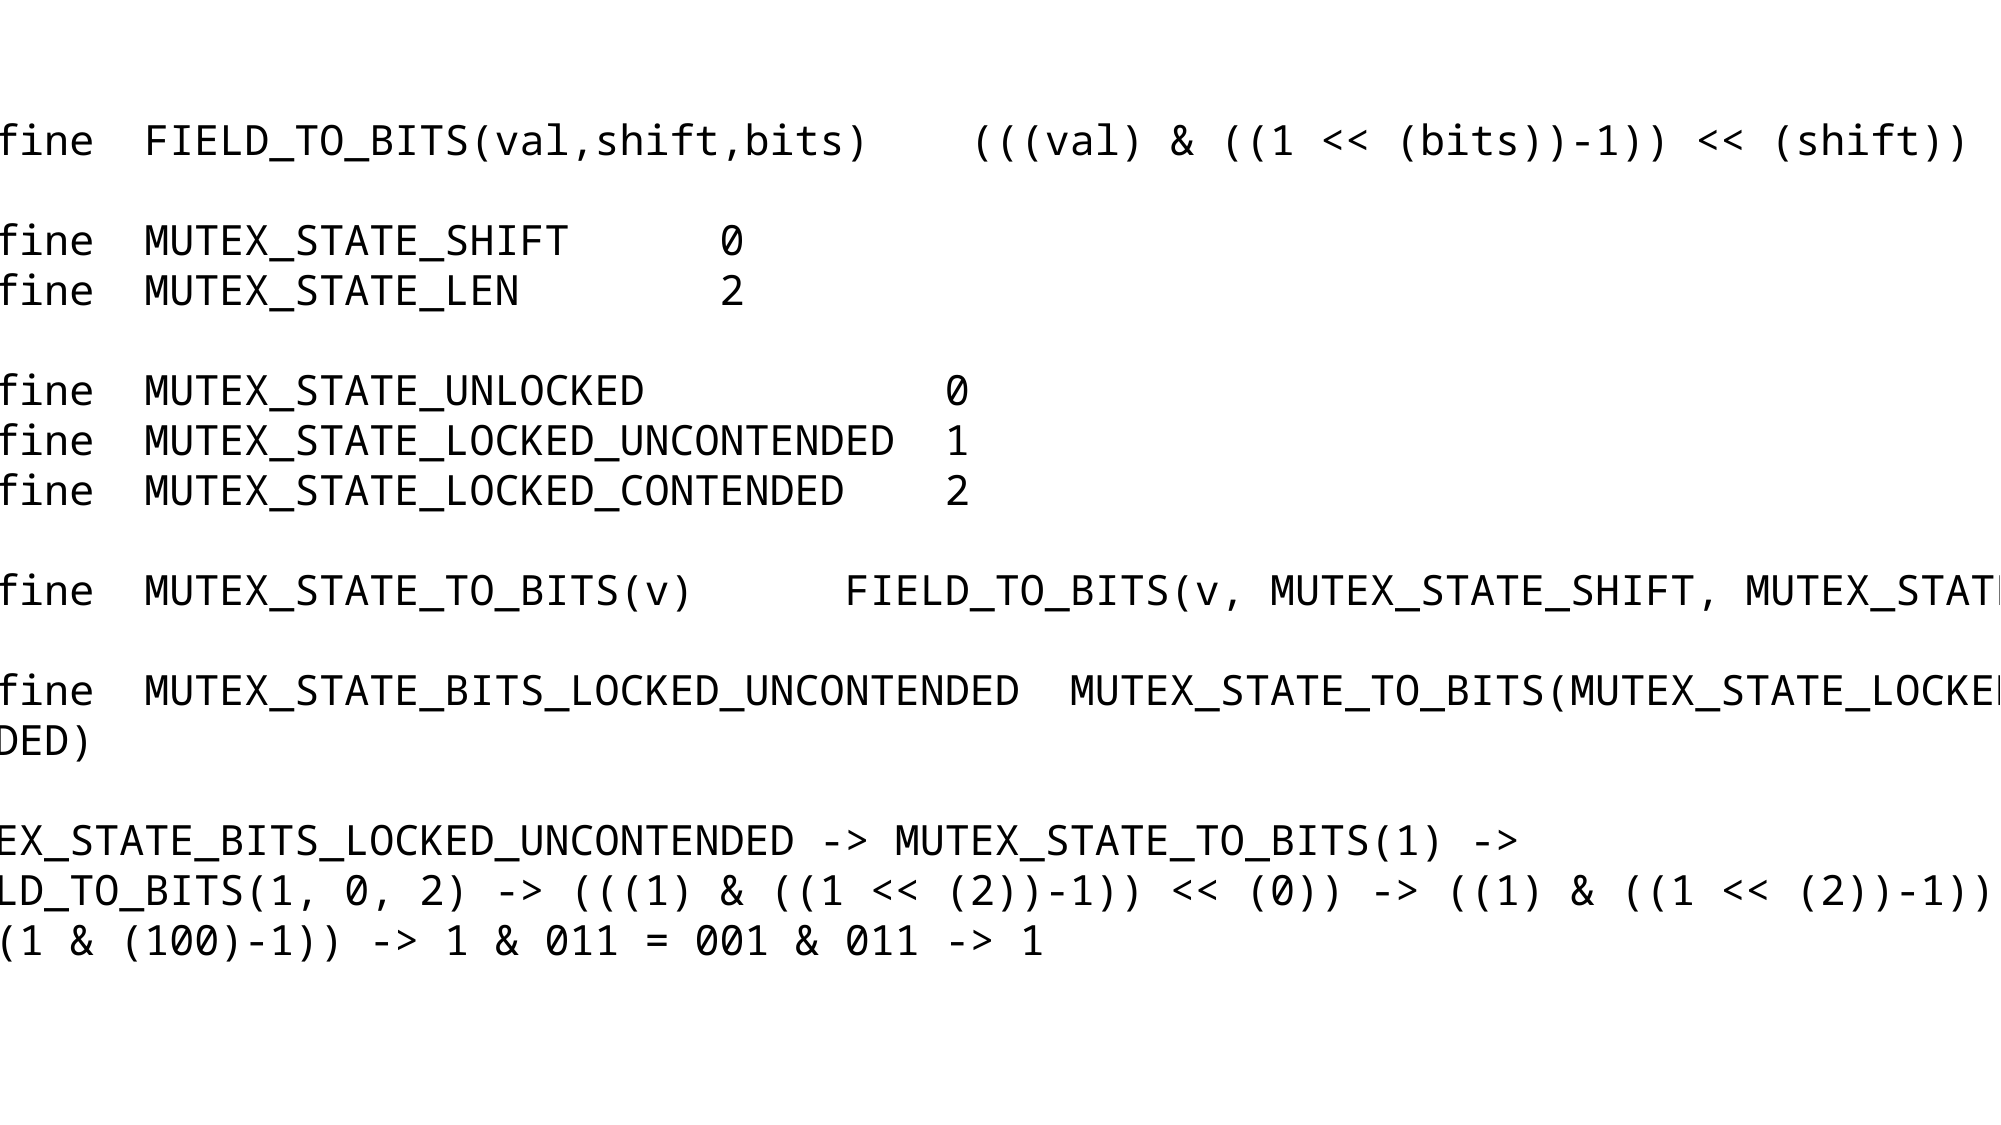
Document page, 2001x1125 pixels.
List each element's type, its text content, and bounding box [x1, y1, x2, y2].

text_box #define FIELD_TO_BITS(val,shift,bits) (((val) & ((1 << (bits))-1)) << (shift)) #define MUTEX_STATE_SHIFT 0 #define MUTEX_STATE_LEN 2 #define MUTEX_STATE_UNLOCKED 0 #define MUTEX_STATE_LOCKED_UNCONTENDED 1 #define MUTEX_STATE_LOCKED_CONTENDED 2 #define MUTEX_STATE_TO_BITS(v) FIELD_TO_BITS(v, MUTEX_STATE_SHIFT, MUTEX_STATE_LEN) #define MUTEX_STATE_BITS_LOCKED_UNCONTENDED MUTEX_STATE_TO_BITS(MUTEX_STATE_LOCKED_UNCON TENDED) MUTEX_STATE_BITS_LOCKED_UNCONTENDED -> MUTEX_STATE_TO_BITS(1) -> FIELD_TO_BITS(1, 0, 2) -> (((1) & ((1 << (2))-1)) << (0)) -> ((1) & ((1 << (2))-1)) -> (1 & (100)-1)) -> 1 & 011 = 001 & 011 -> 1 [0, 55, 2000, 1125]
